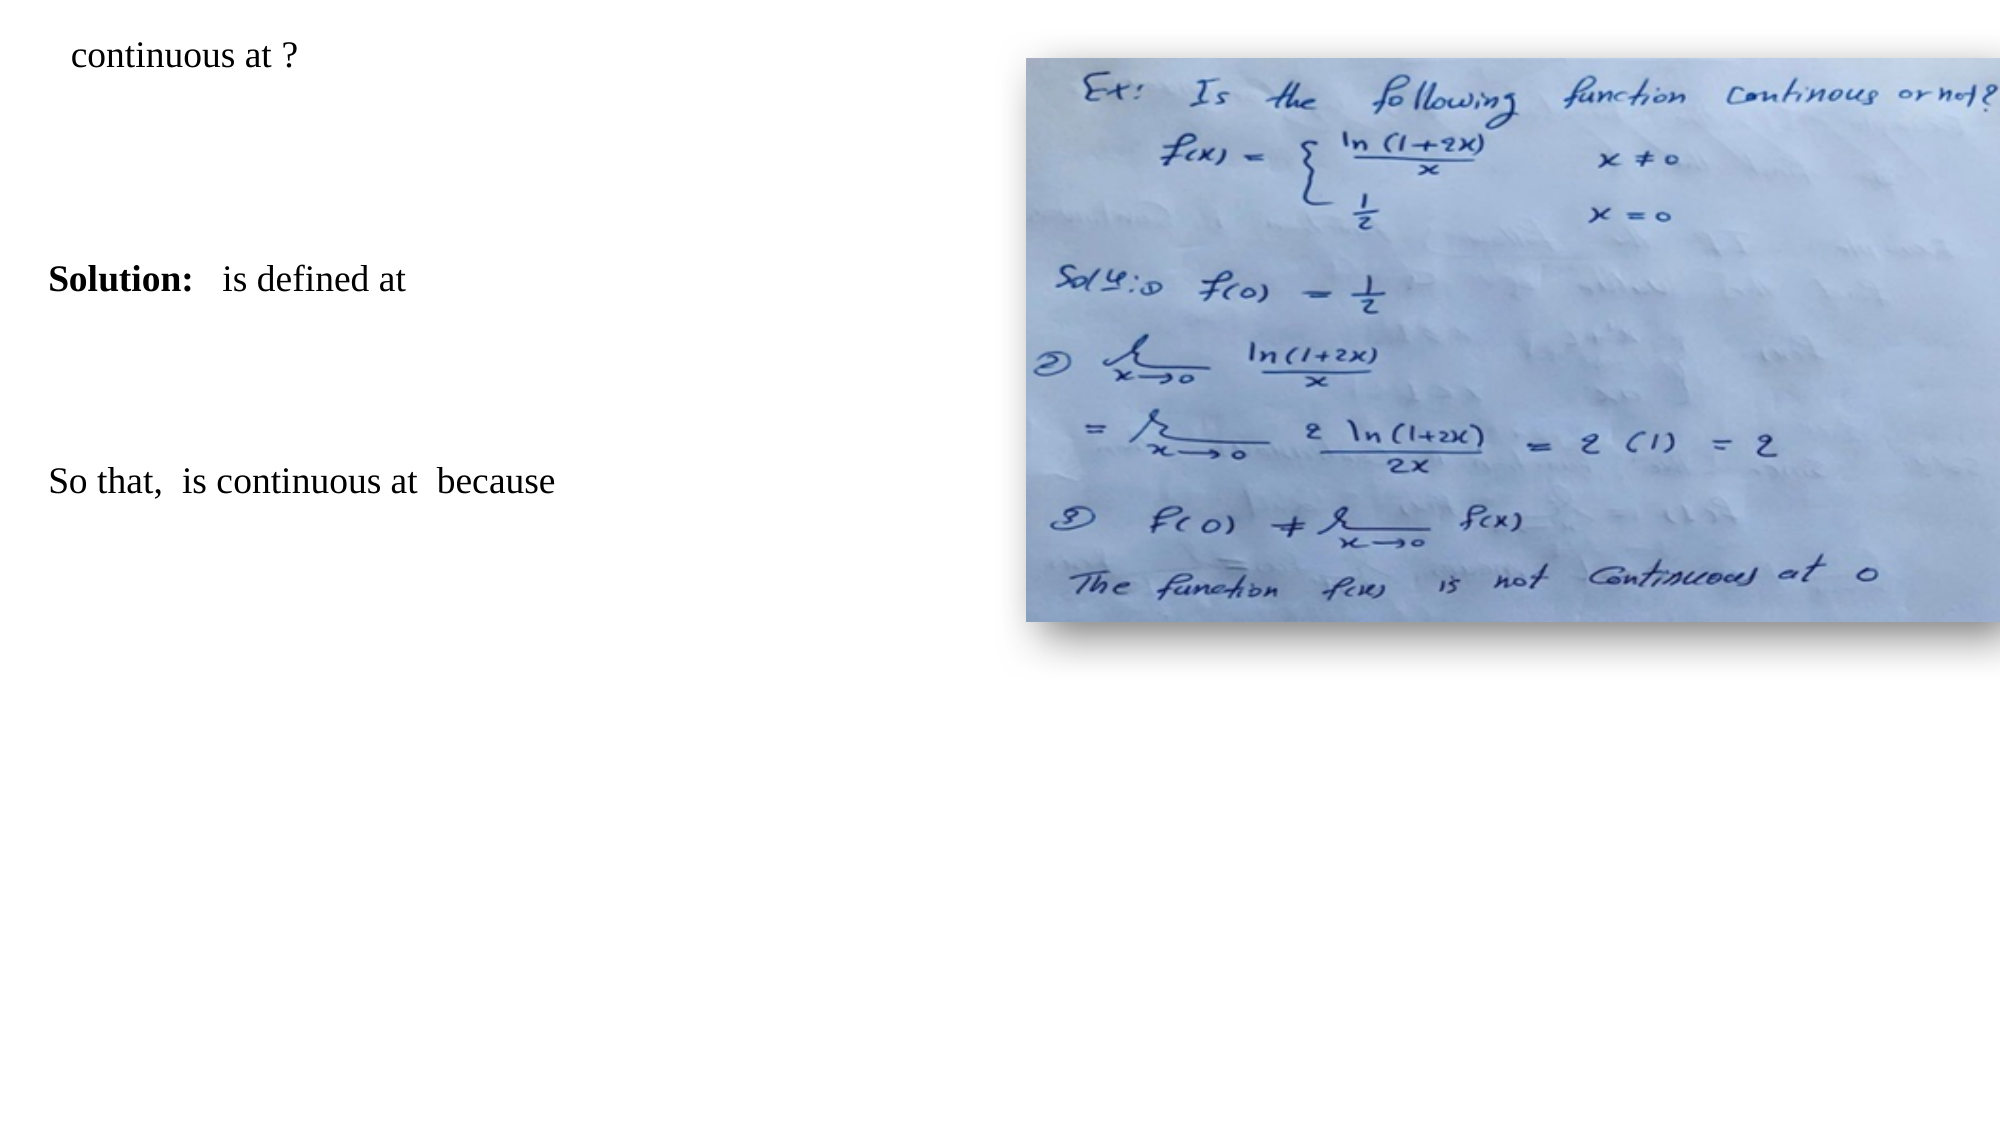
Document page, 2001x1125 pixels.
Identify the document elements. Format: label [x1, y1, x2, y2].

picture [1025, 58, 2000, 622]
